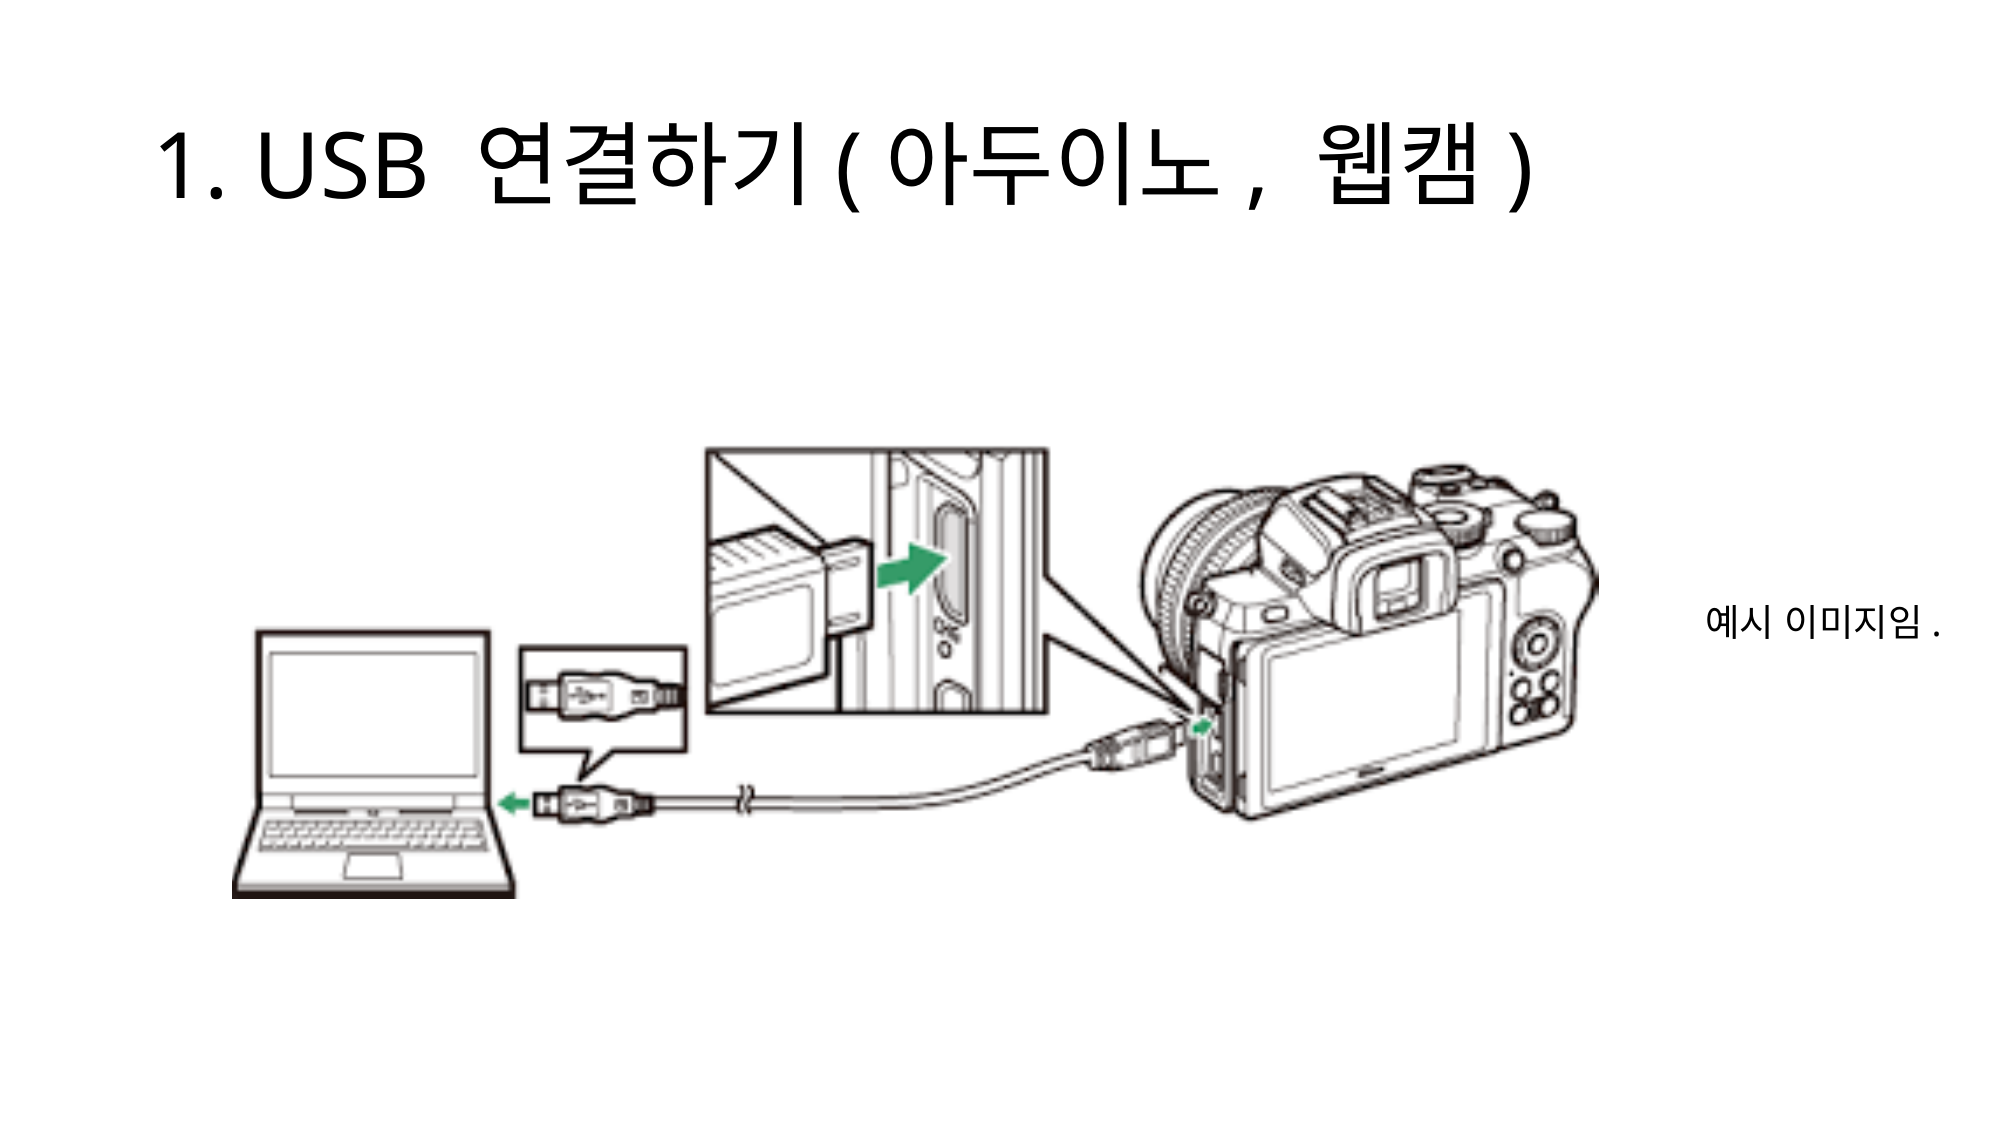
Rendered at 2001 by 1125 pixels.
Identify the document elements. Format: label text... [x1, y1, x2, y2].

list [232, 445, 1599, 899]
title 1. USB 연결하기(아두이노, 웹캠) [137, 59, 1863, 278]
text_box 예시 이미지임. [1690, 591, 1957, 652]
